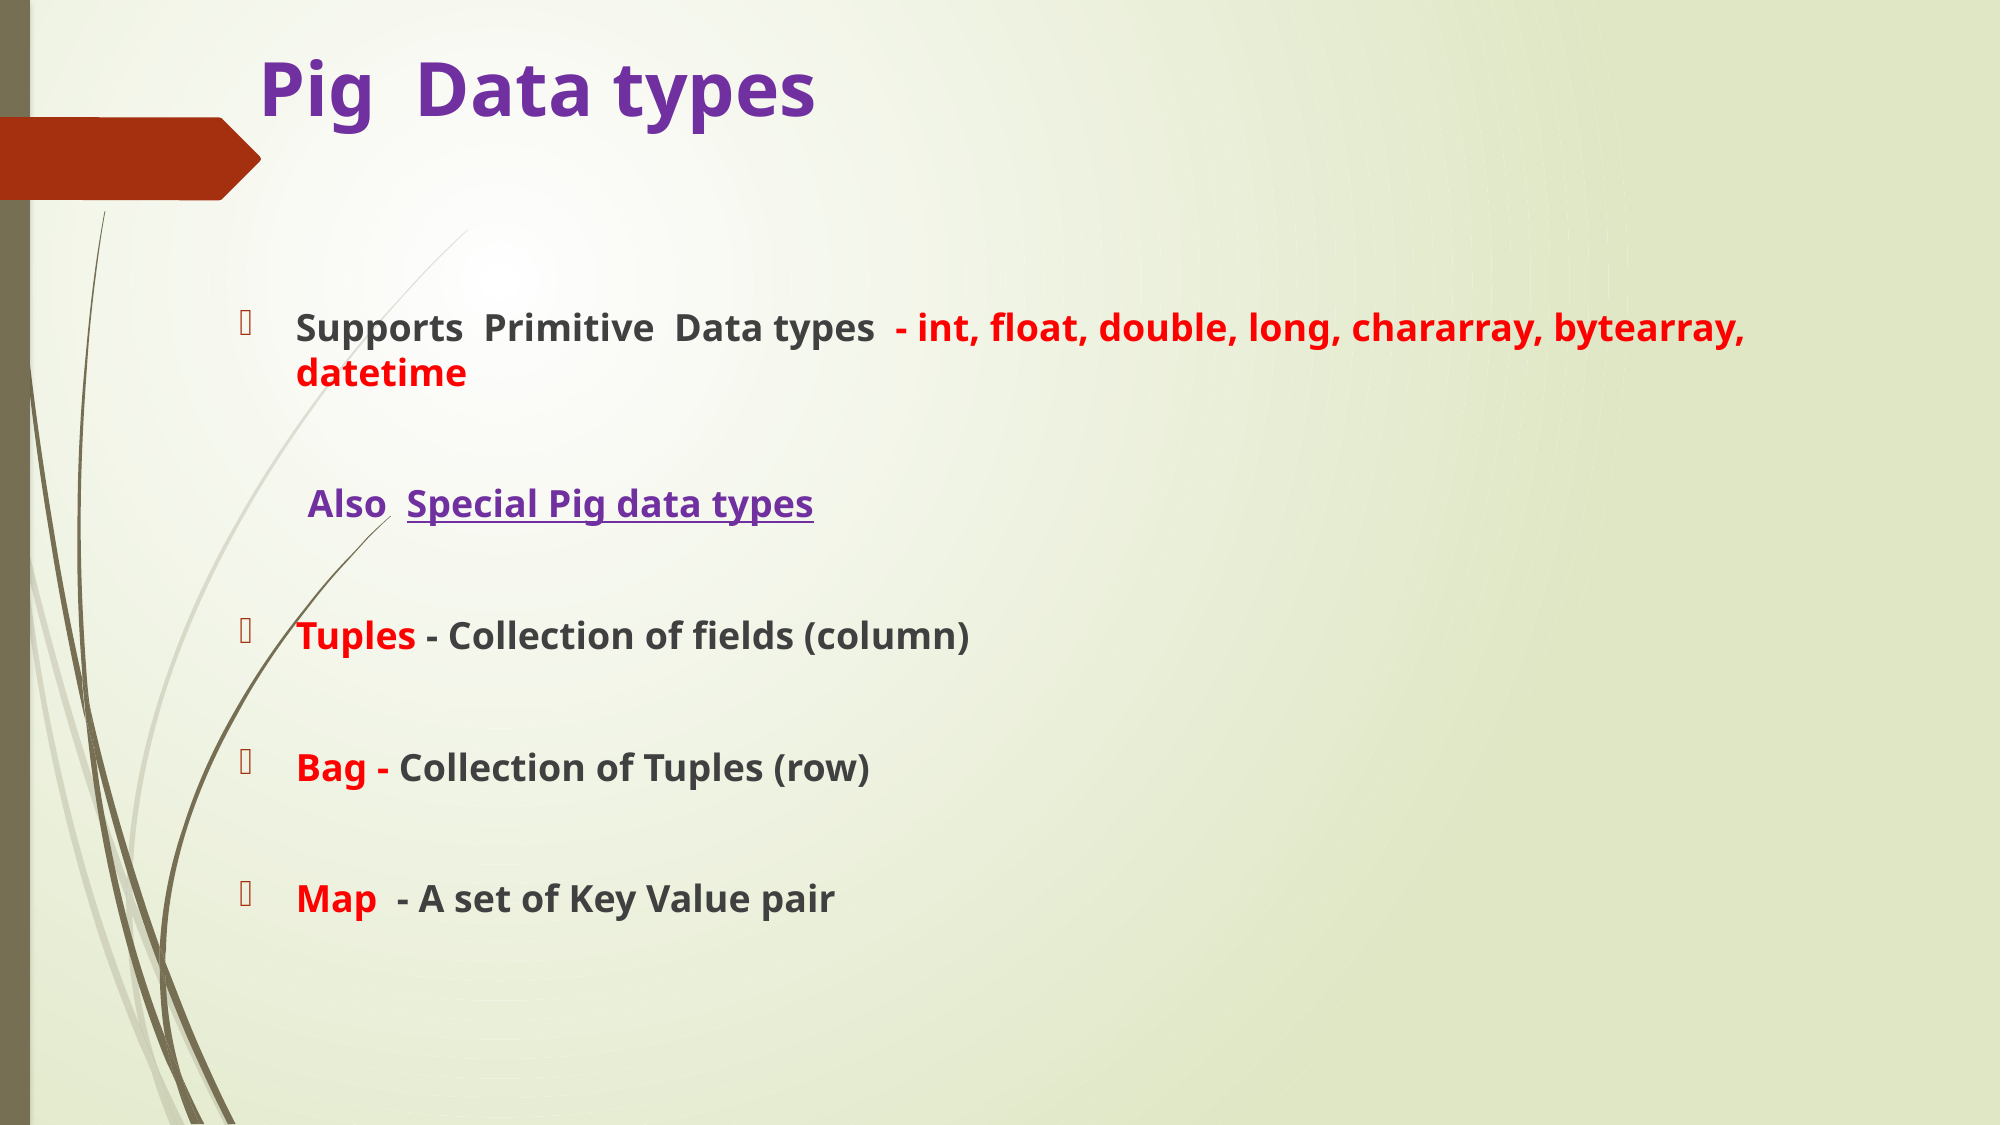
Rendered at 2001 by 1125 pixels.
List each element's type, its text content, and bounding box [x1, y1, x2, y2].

title Pig Data types [243, 33, 1807, 230]
list Supports Primitive Data types - int, float, double, long, chararray, bytearray, datetime Also Special Pig data types Tuples - Collection of fields (column) Bag - Collection of Tuples (row) Map - A set of Key Value pair [224, 230, 1864, 1041]
